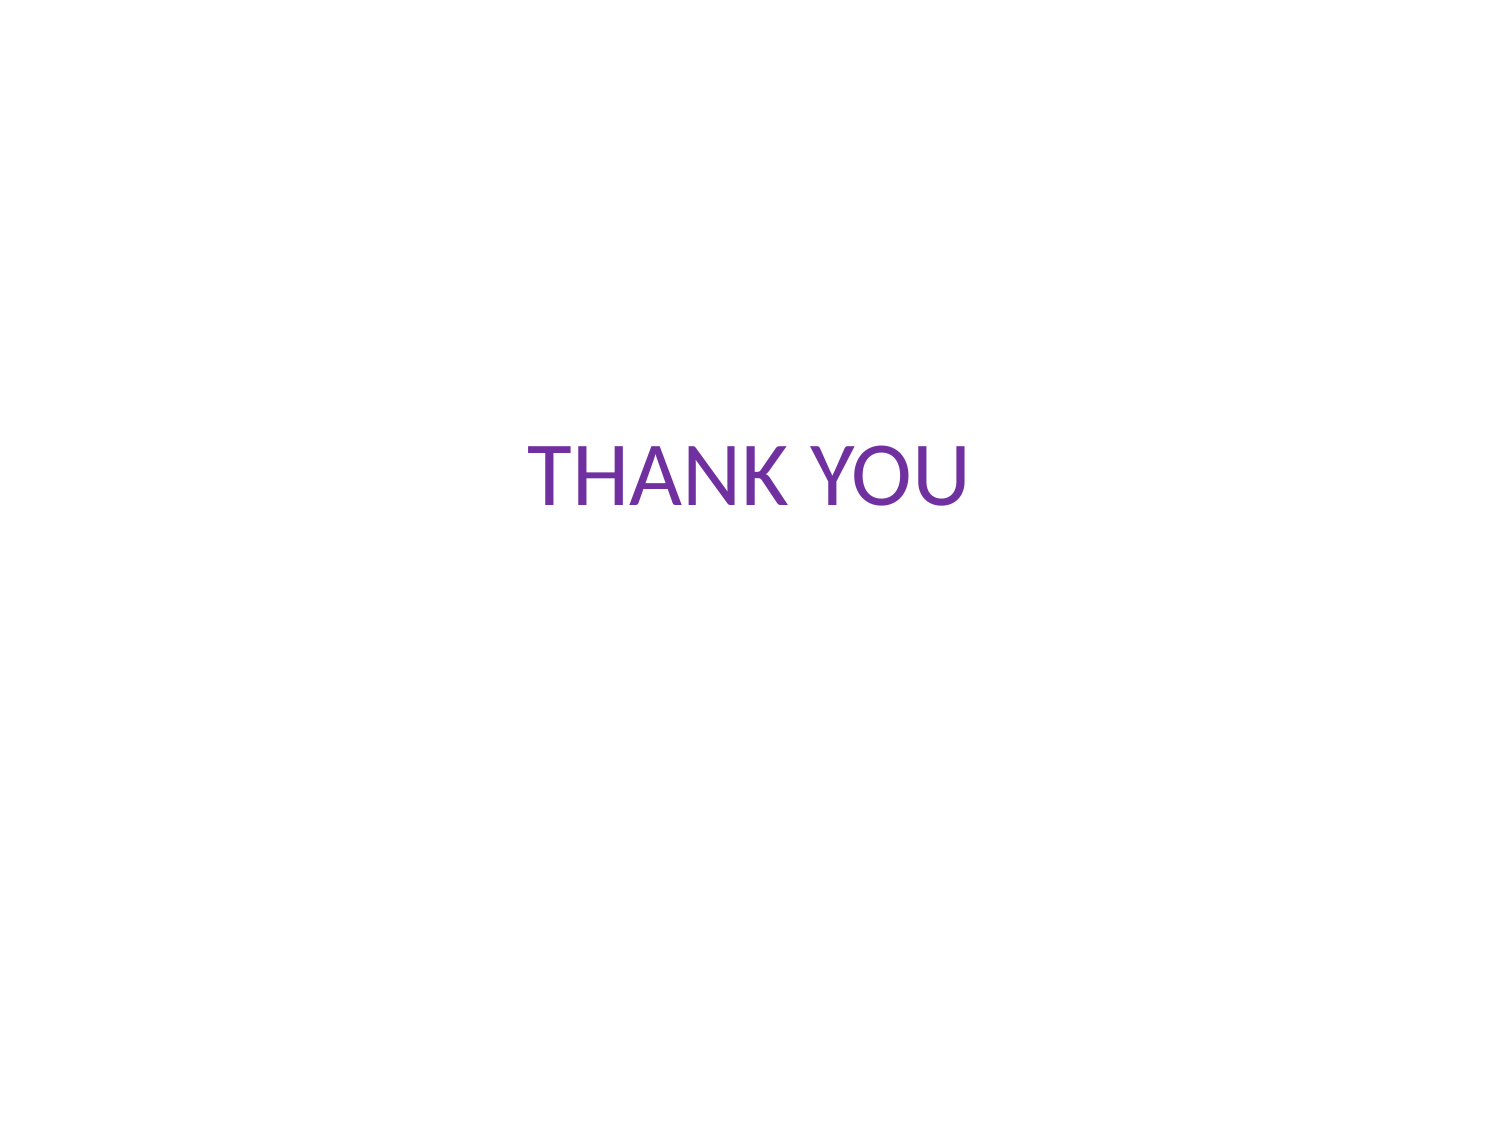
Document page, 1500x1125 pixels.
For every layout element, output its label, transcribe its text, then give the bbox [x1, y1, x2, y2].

title THANK YOU [75, 45, 1425, 894]
